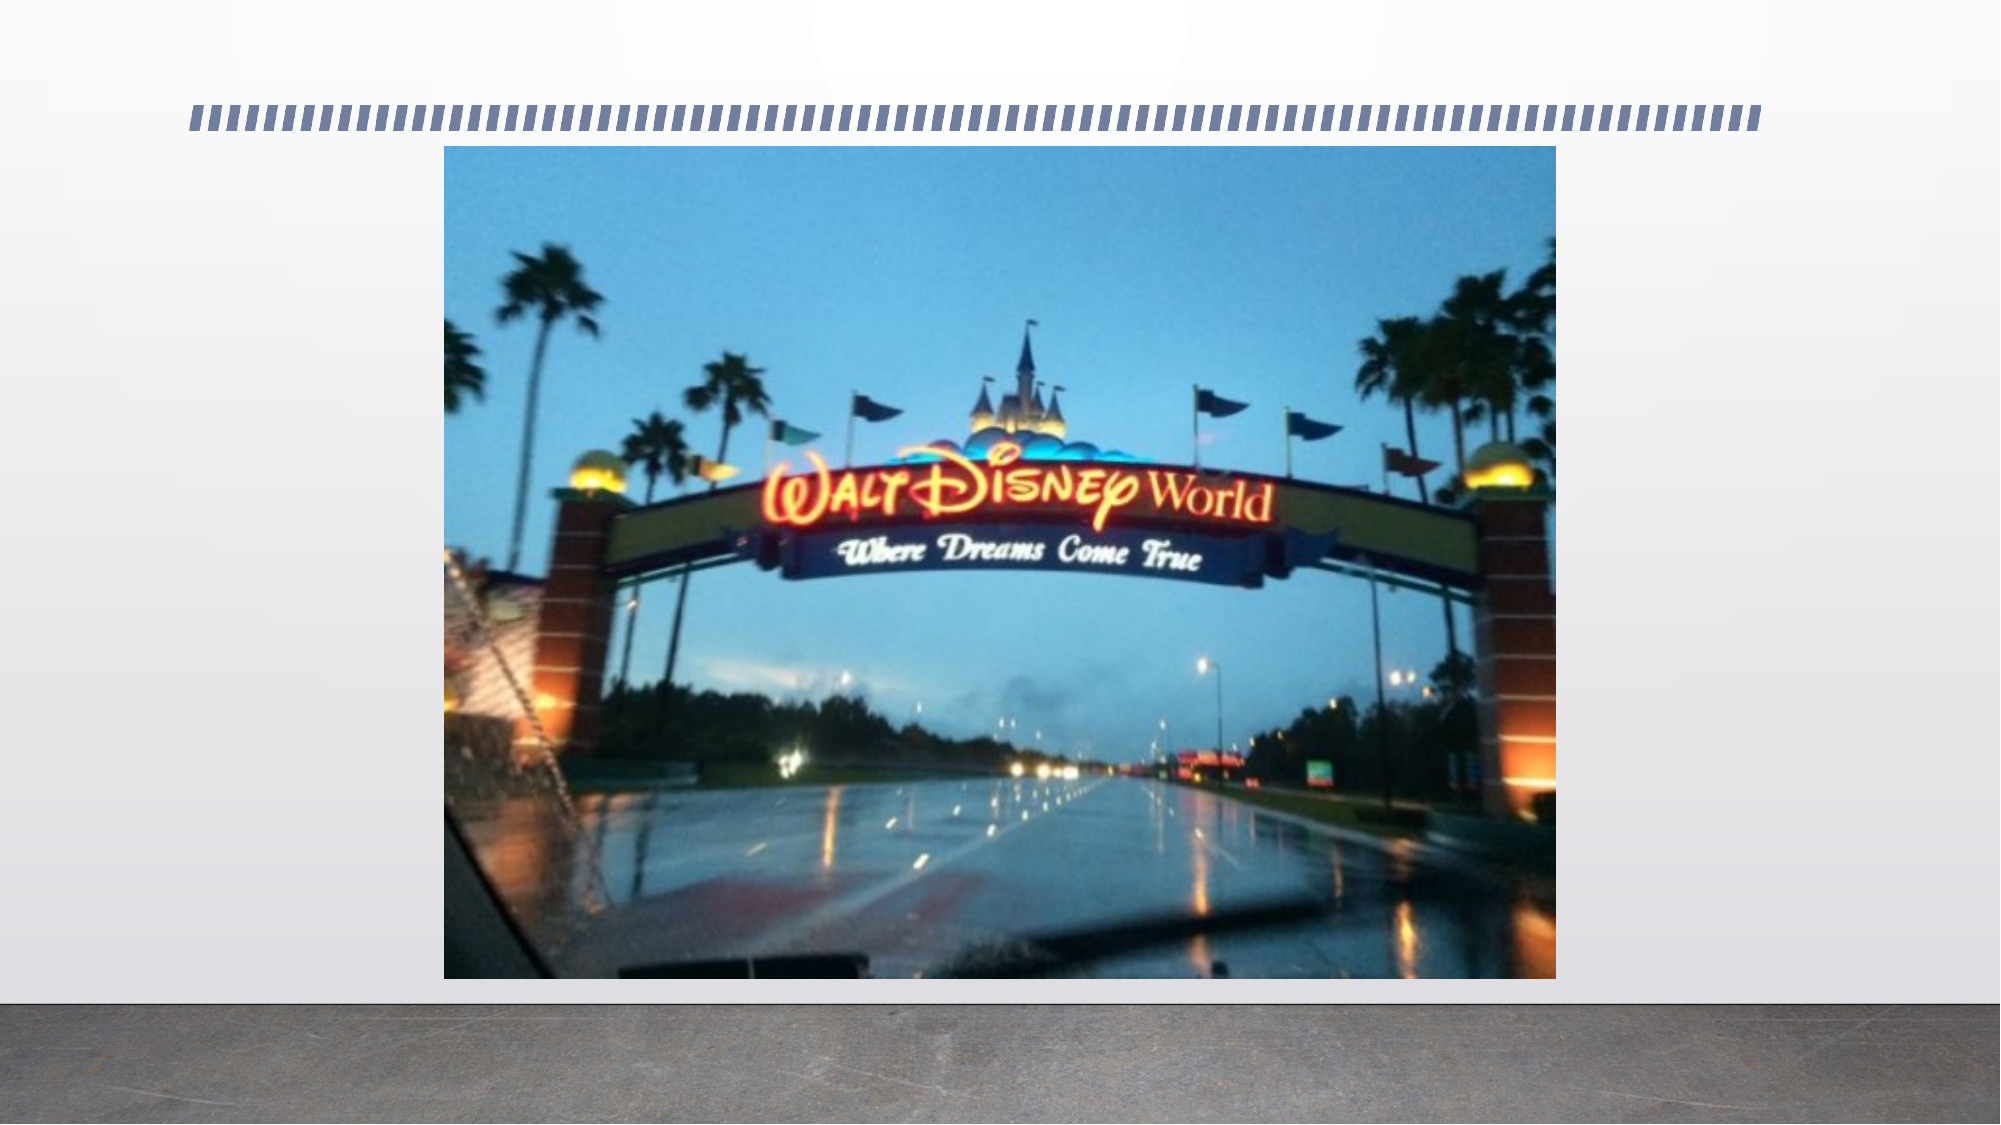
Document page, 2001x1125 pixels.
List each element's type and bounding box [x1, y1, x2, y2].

picture [0, 1004, 2000, 1124]
picture [444, 146, 1556, 979]
